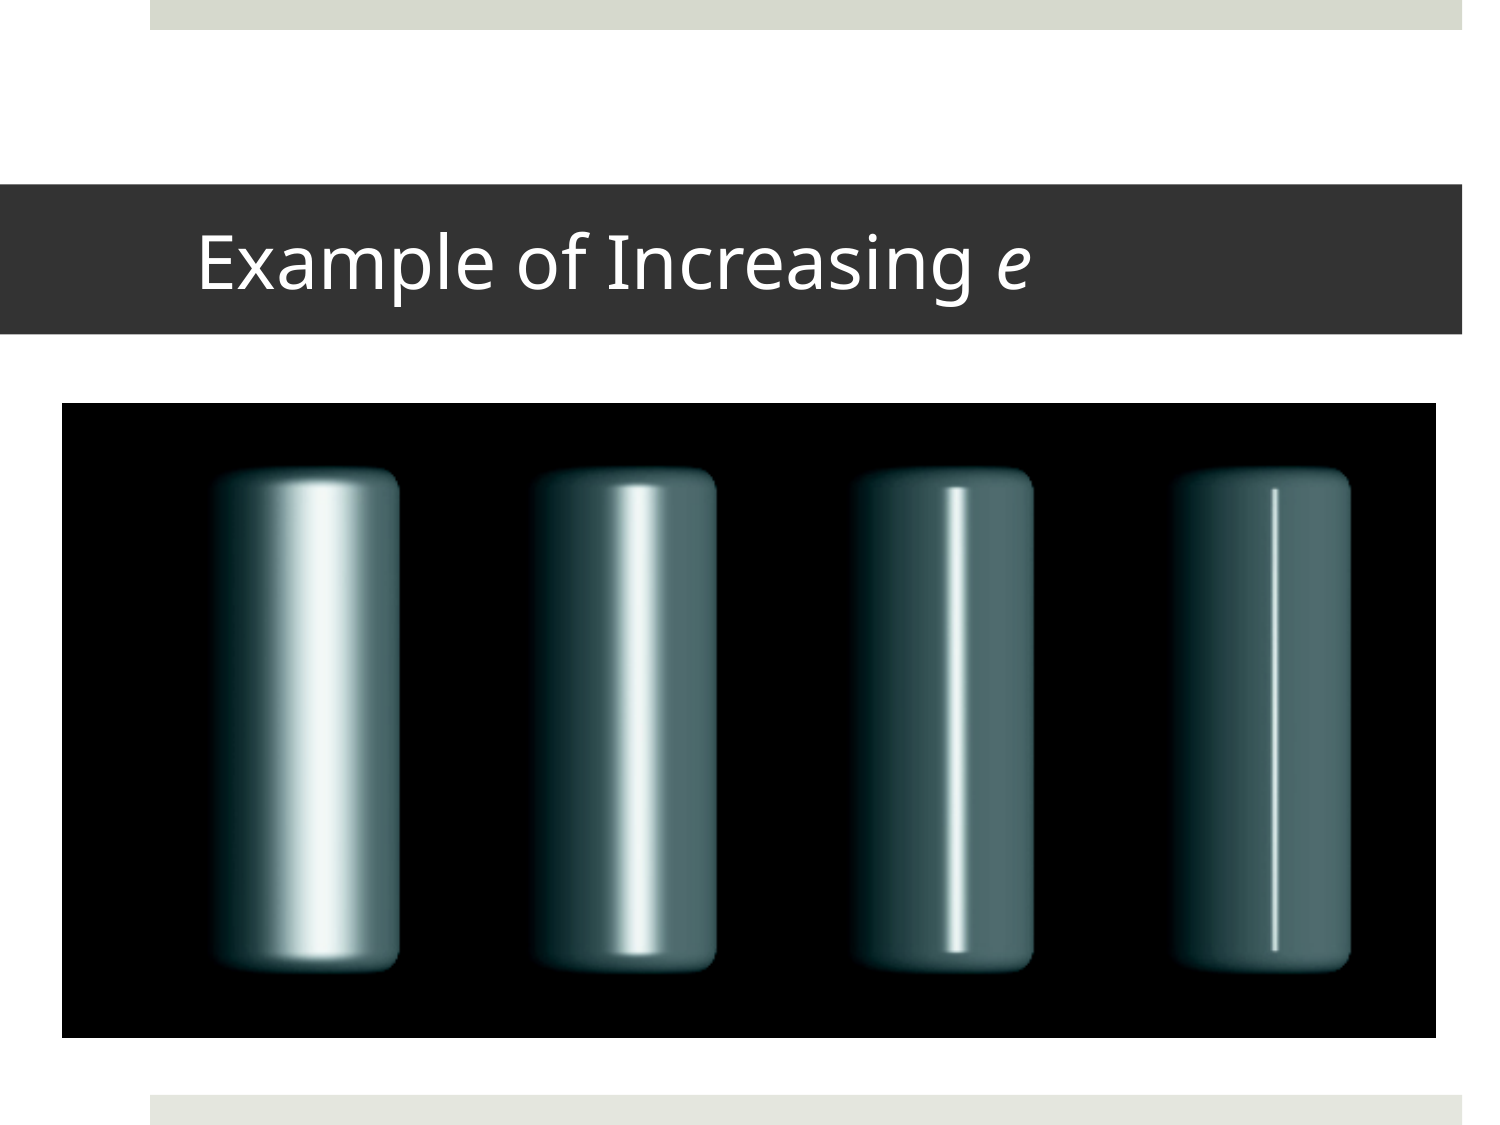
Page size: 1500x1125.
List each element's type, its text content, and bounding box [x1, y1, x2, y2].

picture [61, 402, 1437, 1038]
title Example of Increasing e [0, 184, 1463, 335]
